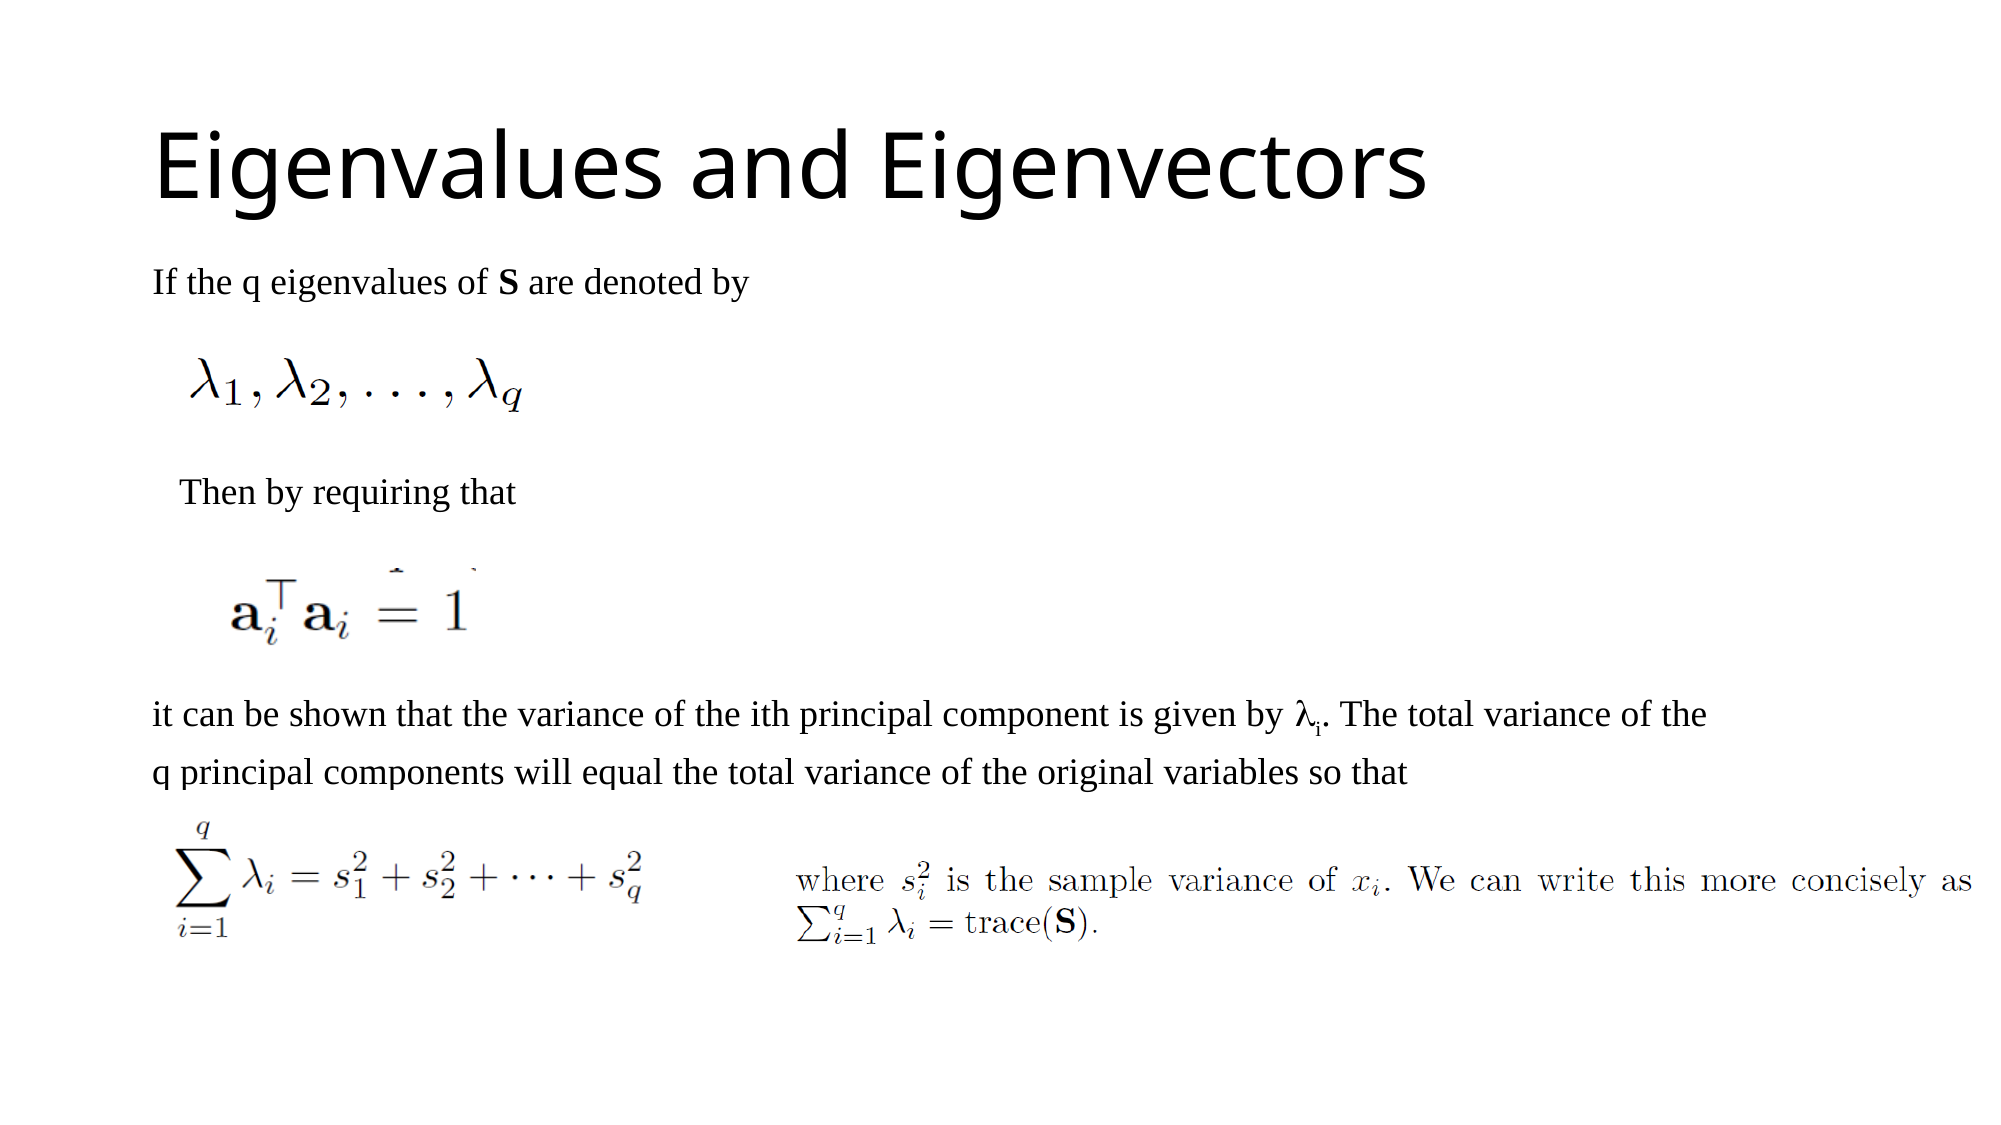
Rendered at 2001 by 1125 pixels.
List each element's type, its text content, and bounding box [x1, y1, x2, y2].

text_box it can be shown that the variance of the ith principal component is given by li. The total variance of the q principal components will equal the total variance of the original variables so that [137, 674, 1741, 800]
picture [137, 790, 648, 956]
text_box Then by requiring that [164, 453, 1165, 520]
picture [179, 341, 526, 417]
text_box If the q eigenvalues of S are denoted by [137, 242, 1138, 310]
picture [230, 568, 476, 654]
picture [764, 837, 1990, 948]
title Eigenvalues and Eigenvectors [137, 59, 1863, 278]
